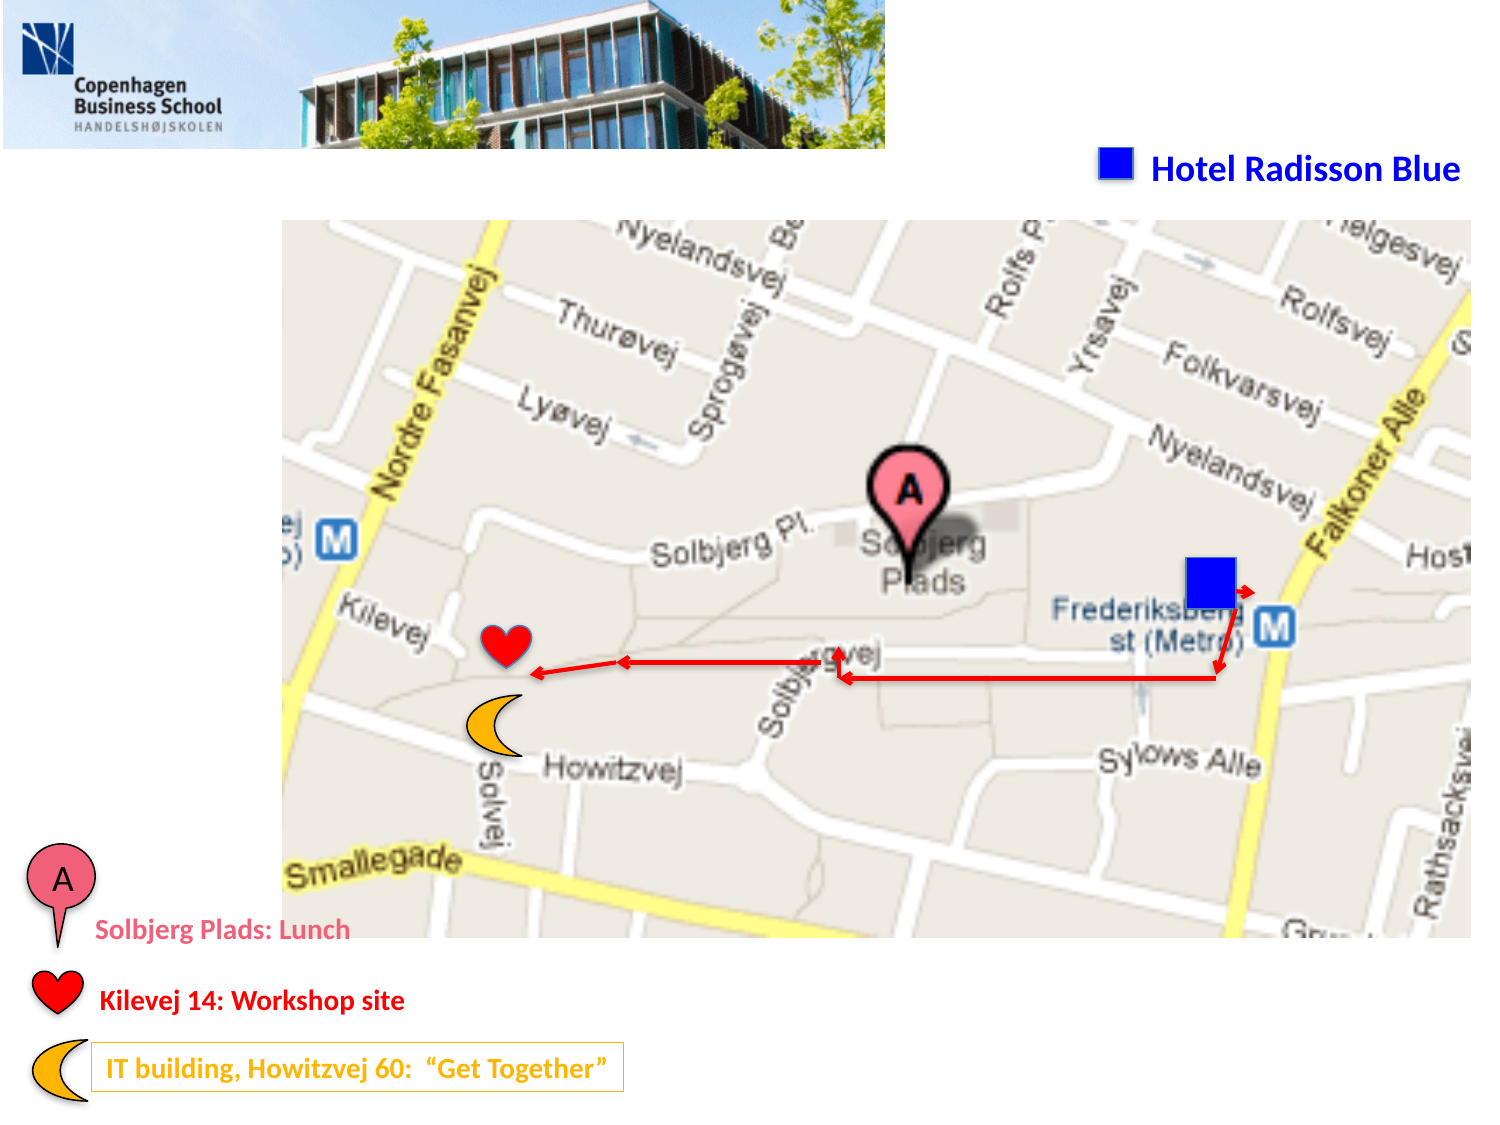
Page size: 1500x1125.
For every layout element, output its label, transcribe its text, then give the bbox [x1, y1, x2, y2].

text_box A [26, 843, 96, 949]
text_box IT building, Howitzvej 60: “Get Together” [91, 1042, 624, 1092]
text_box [1215, 608, 1237, 676]
text_box [1098, 147, 1134, 180]
text_box Hotel Radisson Blue [1136, 136, 1485, 196]
picture [3, 0, 886, 149]
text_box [1235, 590, 1256, 594]
text_box [31, 1039, 89, 1102]
text_box Kilevej 14: Workshop site [85, 974, 421, 1024]
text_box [529, 662, 617, 676]
text_box [31, 970, 84, 1015]
text_box Solbjerg Plads: Lunch [80, 902, 367, 953]
picture [282, 219, 1471, 938]
